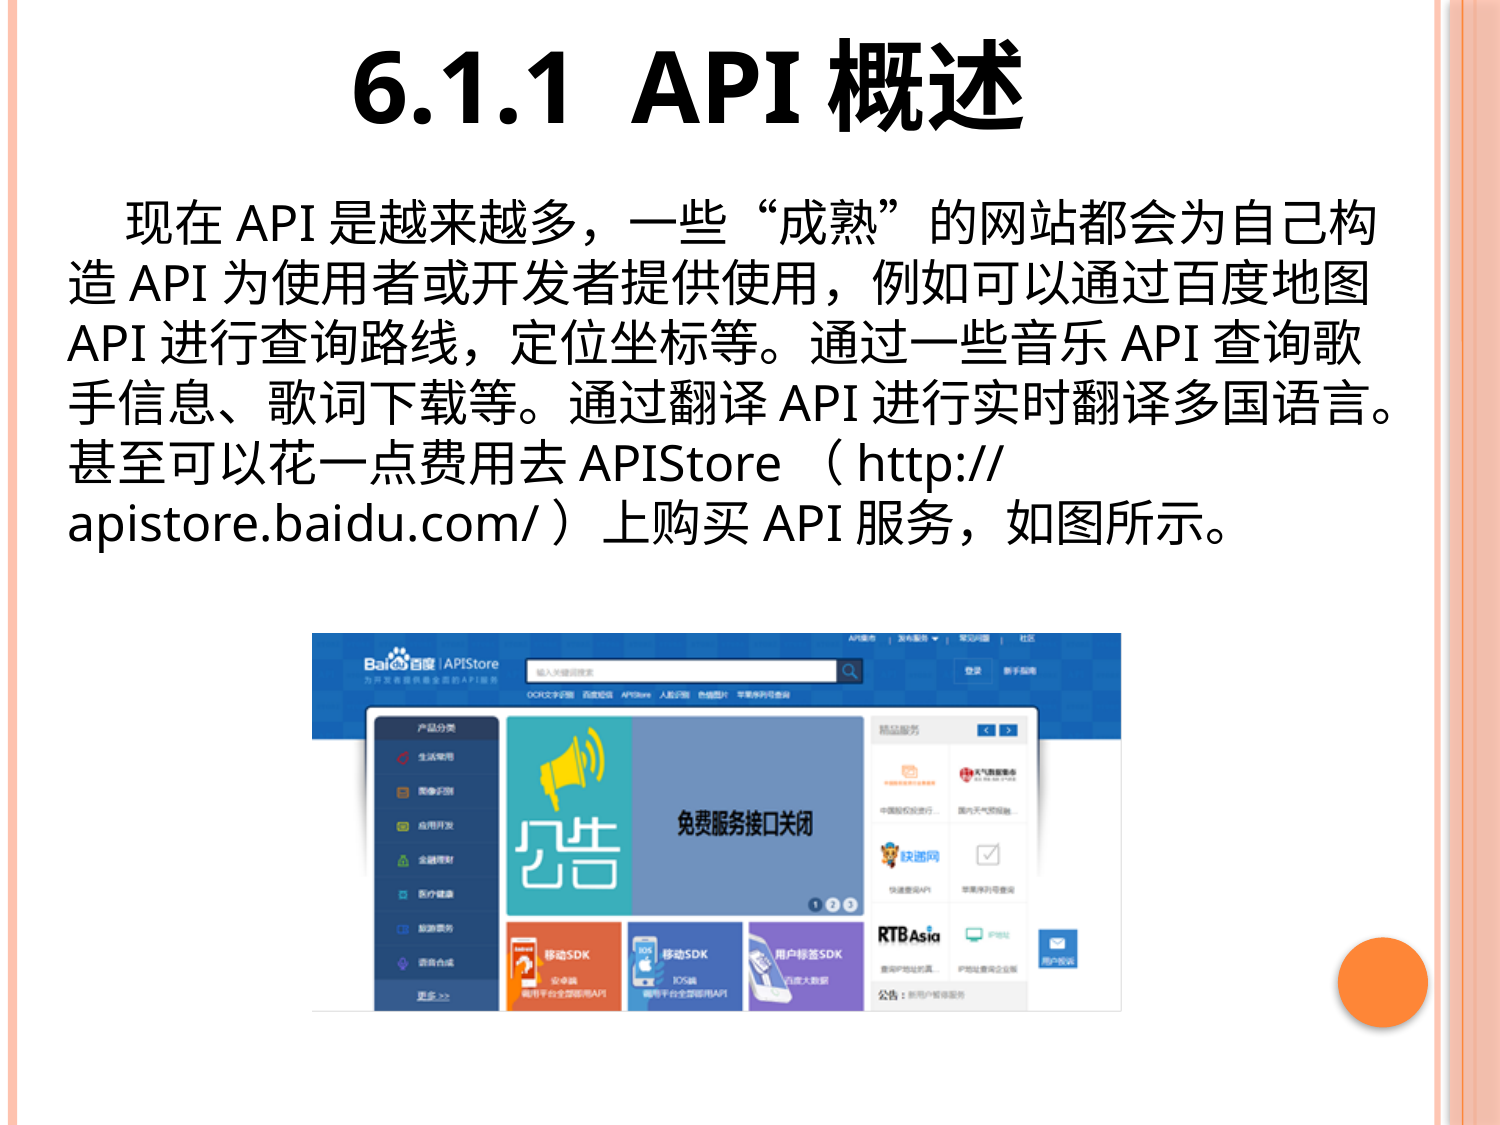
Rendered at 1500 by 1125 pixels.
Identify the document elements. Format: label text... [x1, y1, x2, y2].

picture [312, 632, 1123, 1014]
title 6.1.1 API概述 [76, 0, 1302, 152]
list 现在API是越来越多，一些“成熟”的网站都会为自己构造API为使用者或开发者提供使用，例如可以通过百度地图API进行查询路线，定位坐标等。通过一些音乐API查询歌手信息、歌词下载等。通过翻译API进行实时翻译多国语言。甚至可以花一点费用去APIStore（http://apistore.baidu.com/）上购买API服务，如图所示。 [53, 184, 1424, 1062]
